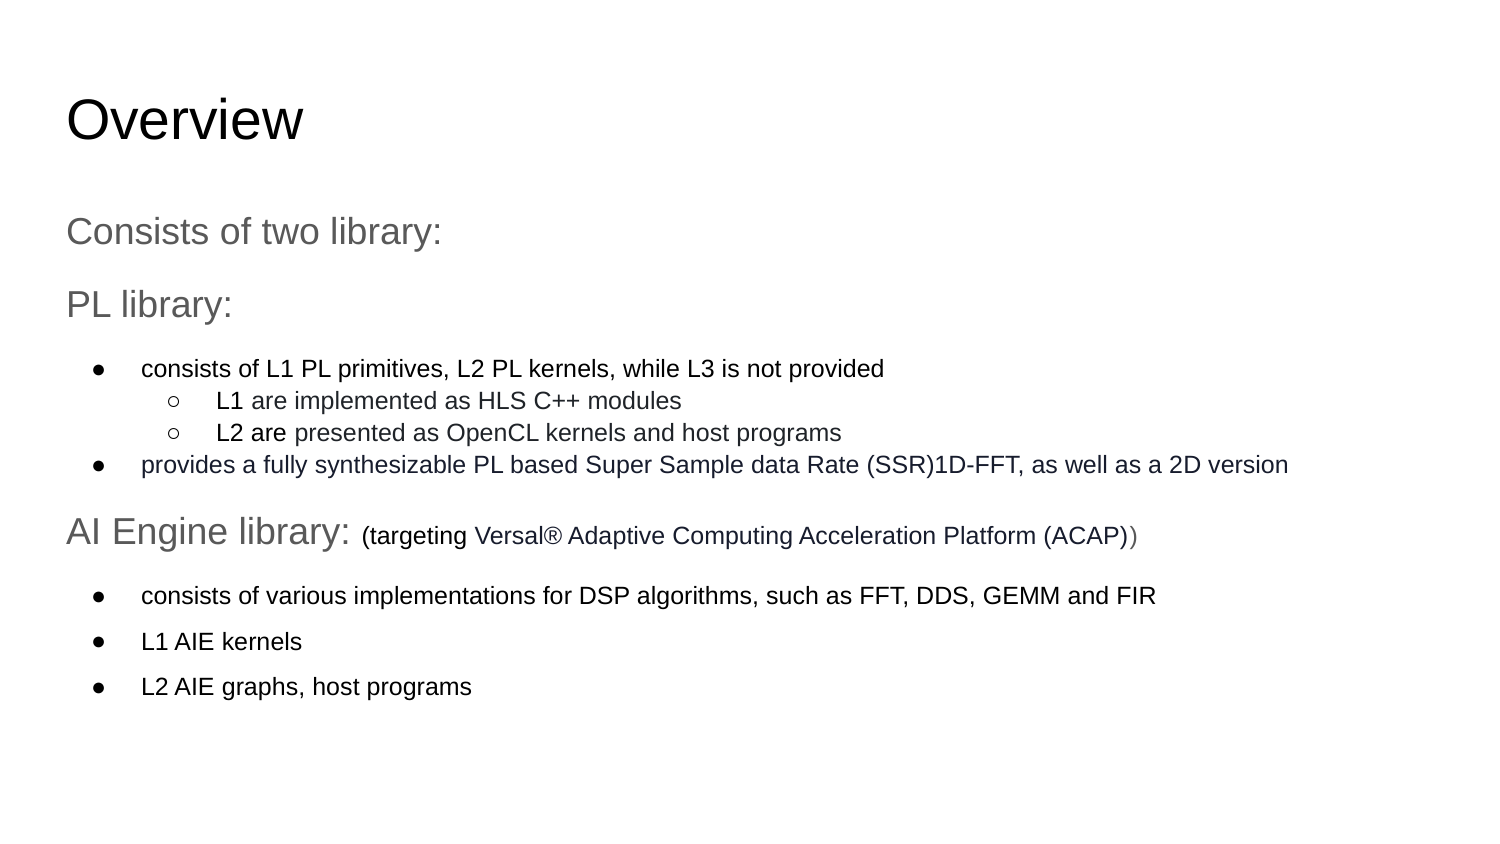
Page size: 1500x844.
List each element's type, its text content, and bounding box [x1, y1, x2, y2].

title Overview [51, 72, 1449, 167]
list Consists of two library: PL library: consists of L1 PL primitives, L2 PL kernels, while L3 is not provided L1 are implemented as HLS C++ modules L2 are presented as OpenCL kernels and host programs provides a fully synthesizable PL based Super Sample data Rate (SSR)1D-FFT, as well as a 2D version AI Engine library: (targeting Versal® Adaptive Computing Acceleration Platform (ACAP)) consists of various implementations for DSP algorithms, such as FFT, DDS, GEMM and FIR L1 AIE kernels L2 AIE graphs, host programs [51, 189, 1449, 750]
